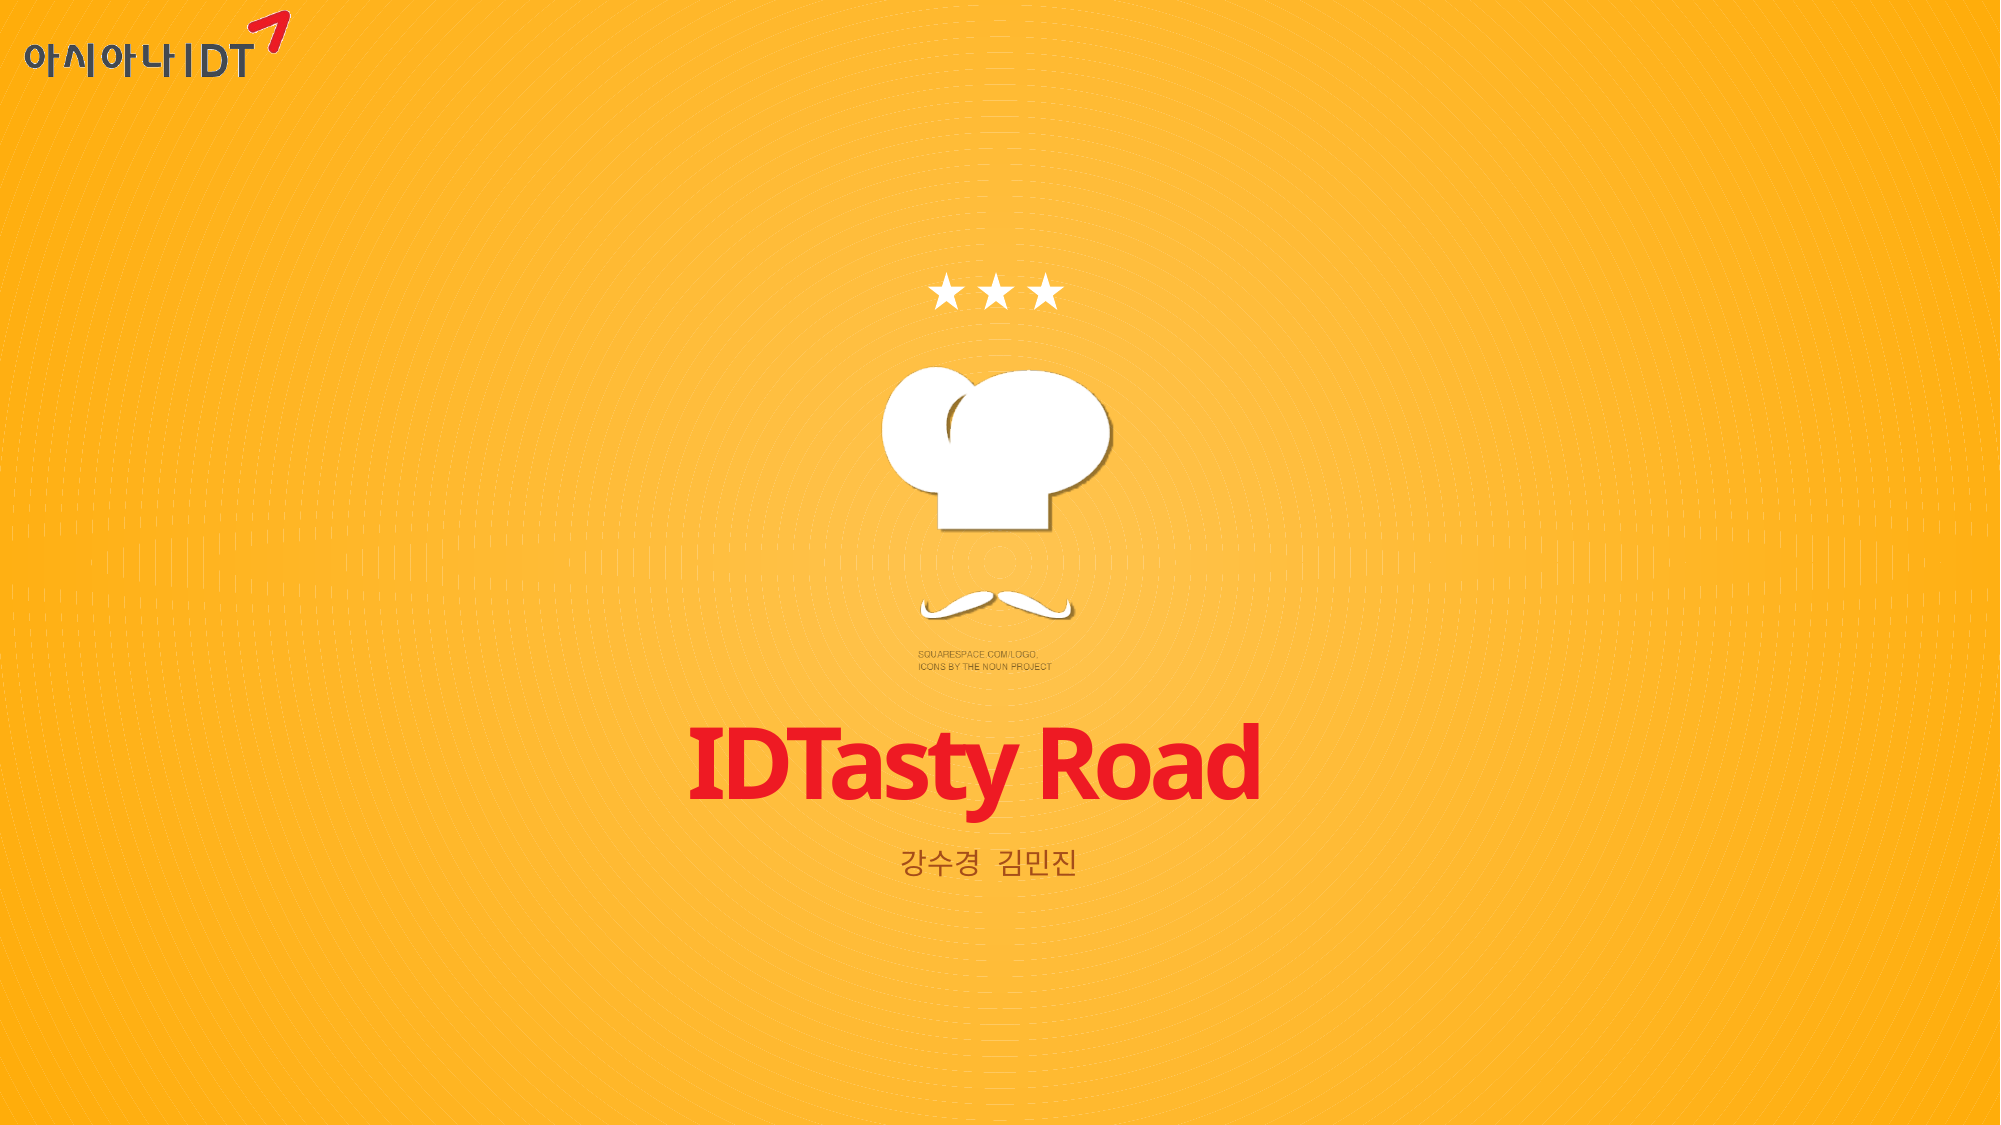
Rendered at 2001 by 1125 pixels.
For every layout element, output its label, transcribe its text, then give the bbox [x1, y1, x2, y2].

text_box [863, 319, 1137, 683]
text_box IDTasty Road [672, 692, 1282, 827]
picture [20, 0, 294, 92]
text_box 강수경 김민진 [885, 837, 1094, 888]
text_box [927, 272, 1065, 310]
